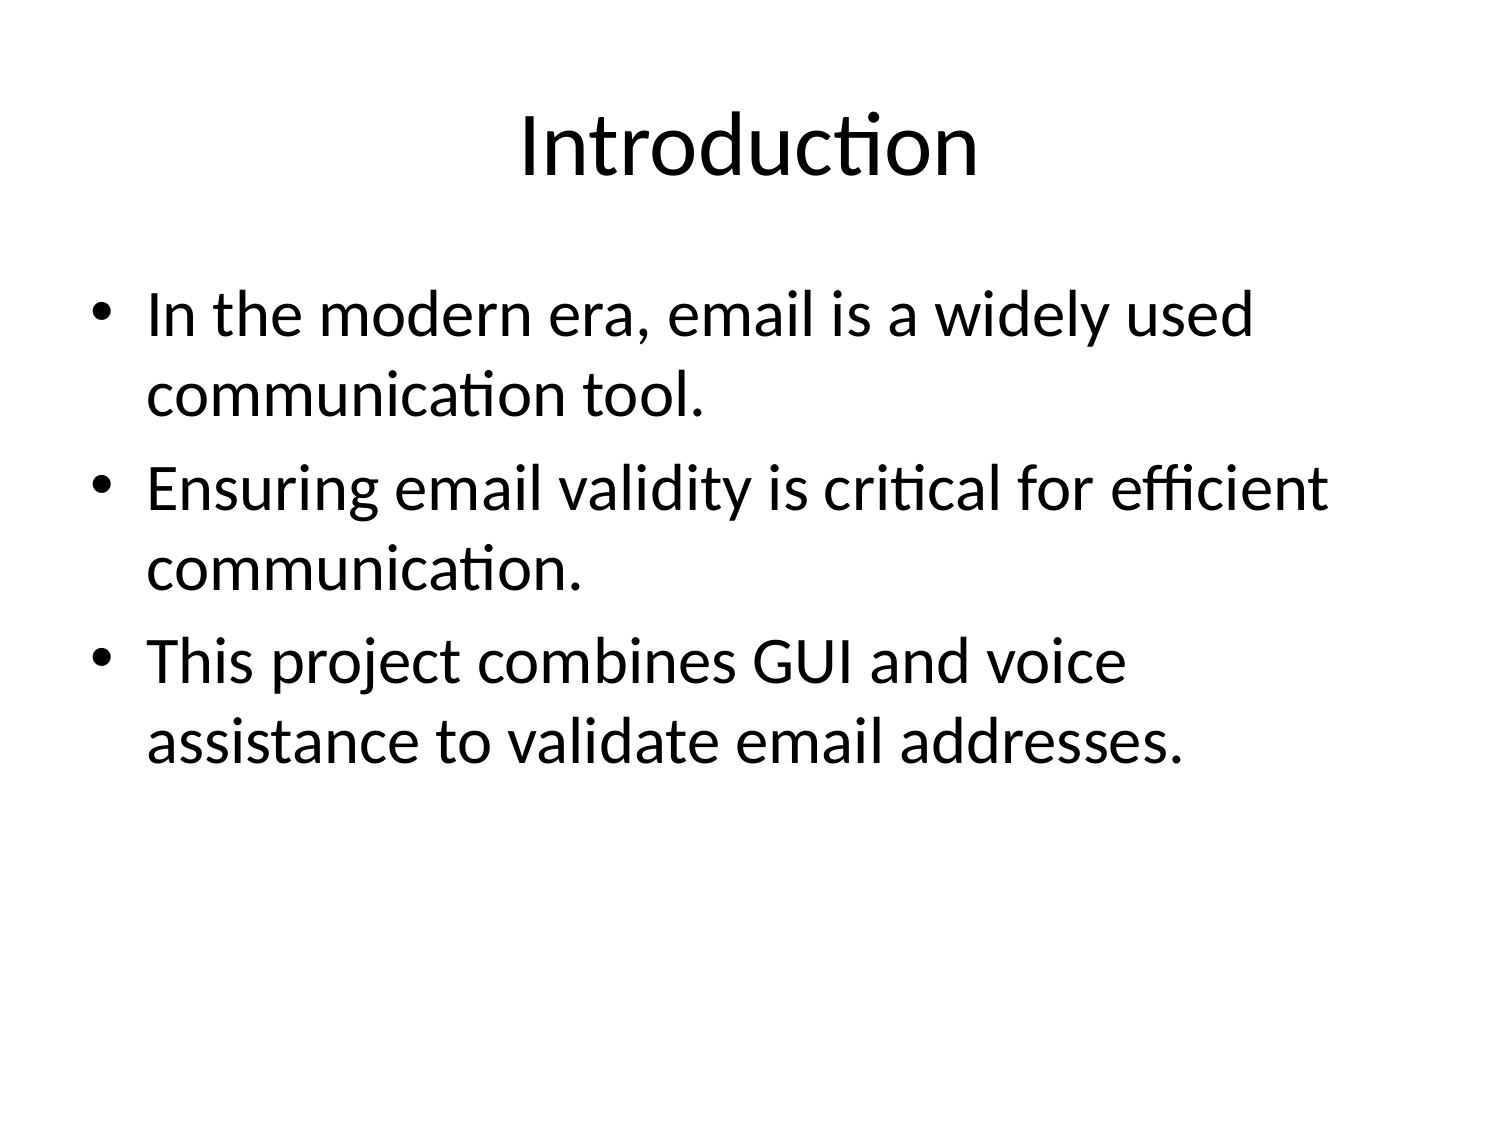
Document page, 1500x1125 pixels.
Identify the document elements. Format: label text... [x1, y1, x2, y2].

list In the modern era, email is a widely used communication tool. Ensuring email validity is critical for efficient communication. This project combines GUI and voice assistance to validate email addresses. [75, 262, 1425, 1005]
title Introduction [75, 45, 1425, 233]
